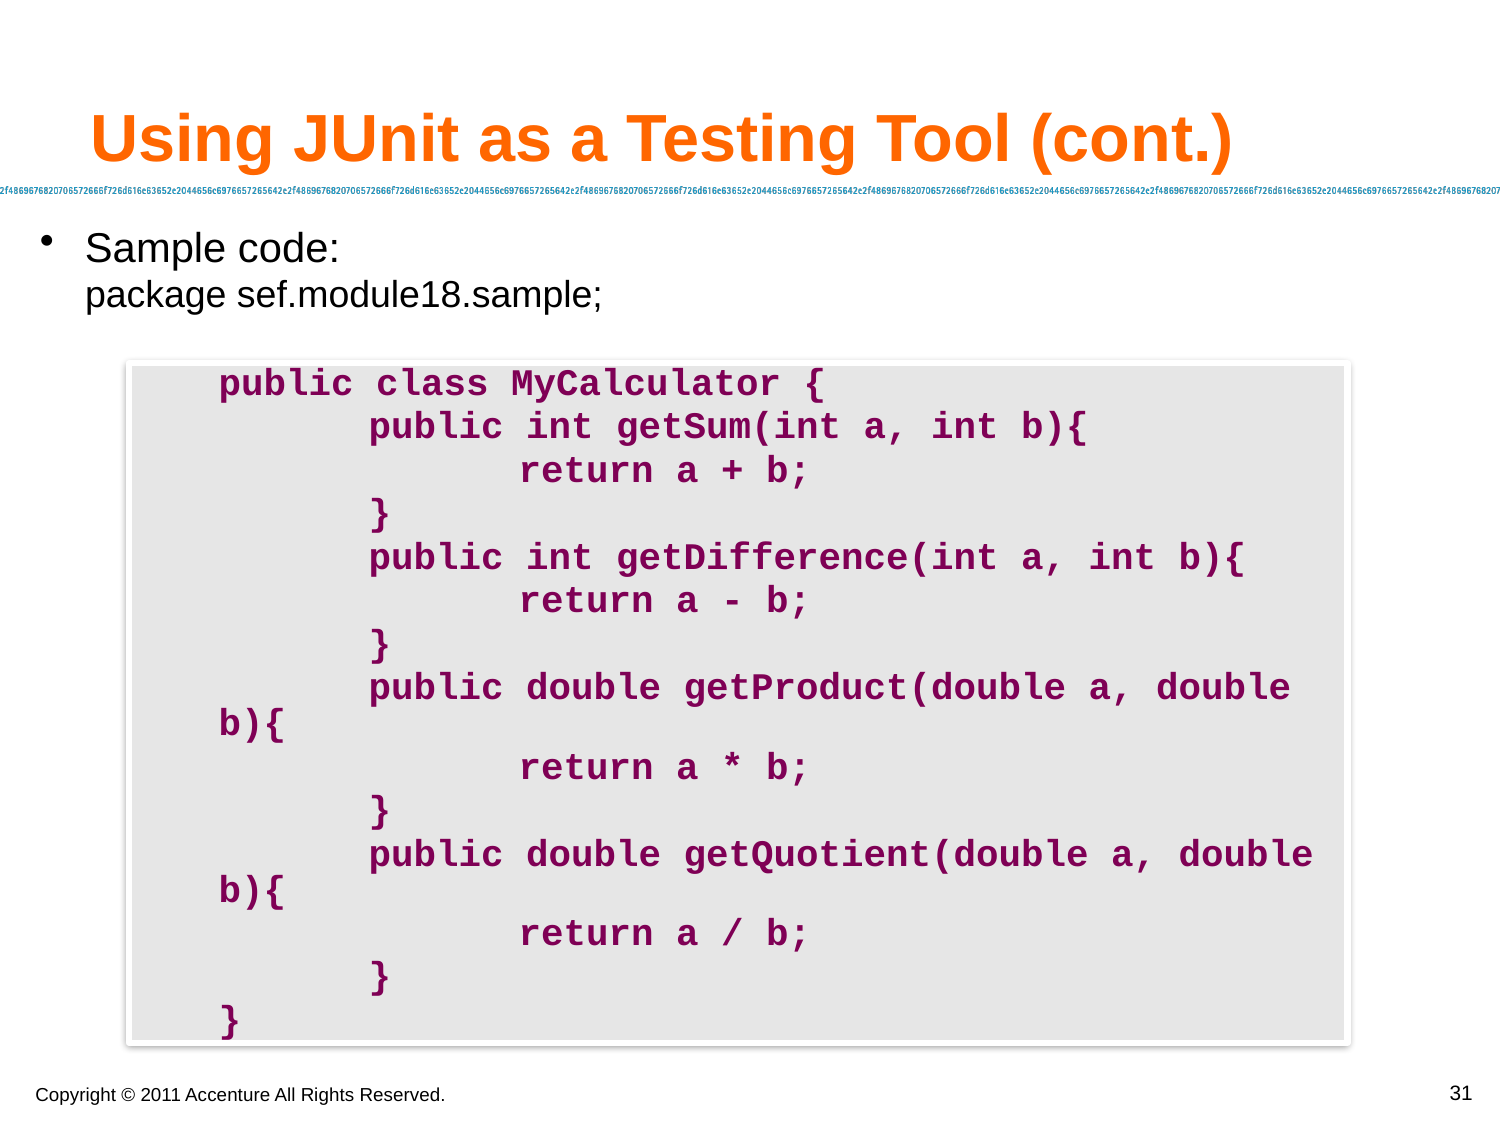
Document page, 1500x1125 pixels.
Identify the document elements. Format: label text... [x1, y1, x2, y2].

title Using JUnit as a Testing Tool (cont.) [74, 32, 1413, 183]
list Sample code: package sef.module18.sample; [24, 223, 1413, 329]
text_box public class MyCalculator { public int getSum(int a, int b){ return a + b; } public int getDifference(int a, int b){ return a - b; } public double getProduct(double a, double b){ return a * b; } public double getQuotient(double a, double b){ return a / b; } } [126, 360, 1351, 1046]
slide_number 31 [1137, 1046, 1488, 1125]
picture [0, 186, 1500, 194]
